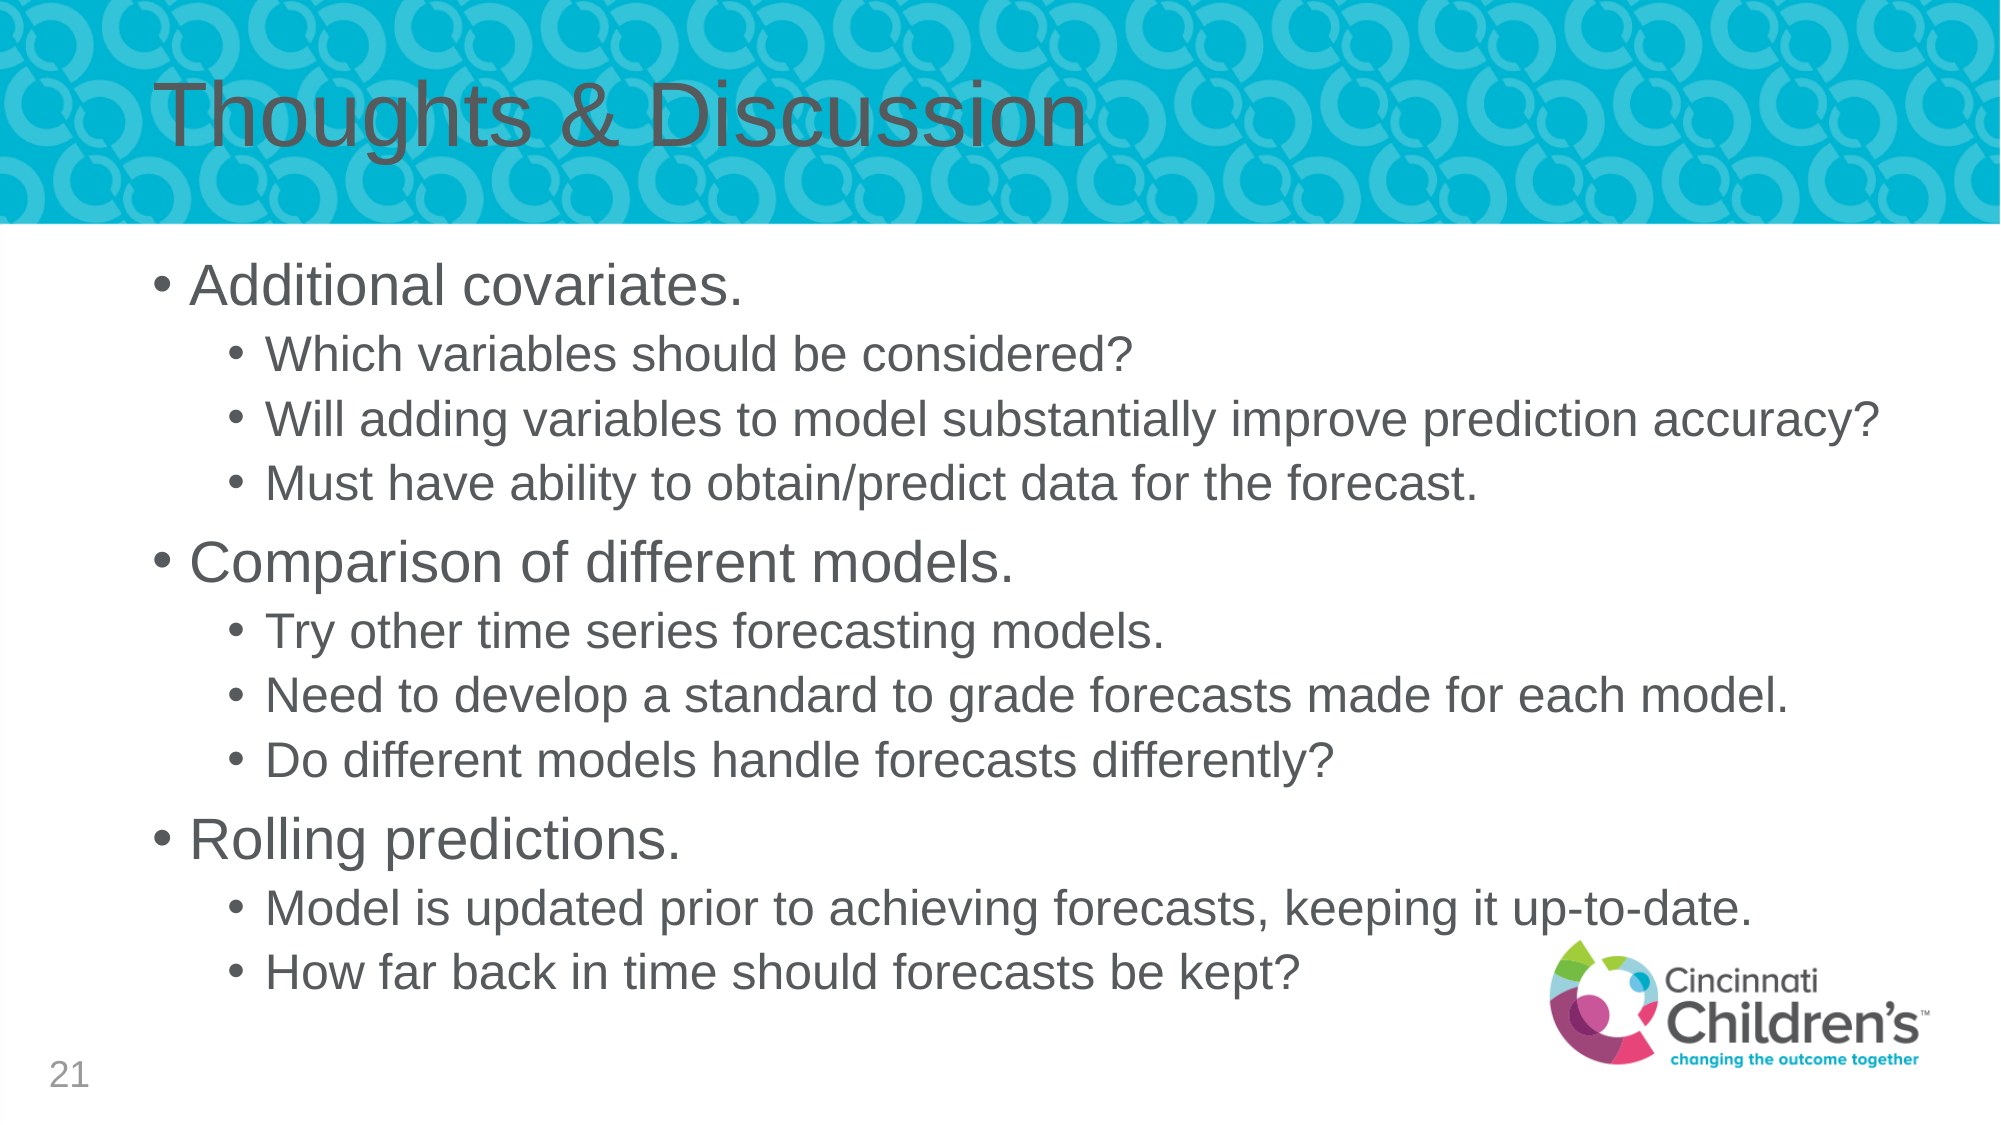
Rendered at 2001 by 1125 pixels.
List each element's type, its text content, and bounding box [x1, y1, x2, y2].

picture [0, 0, 2001, 1125]
title Thoughts & Discussion [137, 59, 1863, 224]
list Additional covariates. Which variables should be considered? Will adding variables to model substantially improve prediction accuracy? Must have ability to obtain/predict data for the forecast. Comparison of different models. Try other time series forecasting models. Need to develop a standard to grade forecasts made for each model. Do different models handle forecasts differently? Rolling predictions. Model is updated prior to achieving forecasts, keeping it up-to-date. How far back in time should forecasts be kept? [137, 247, 1968, 1097]
slide_number 21 [29, 1042, 106, 1103]
